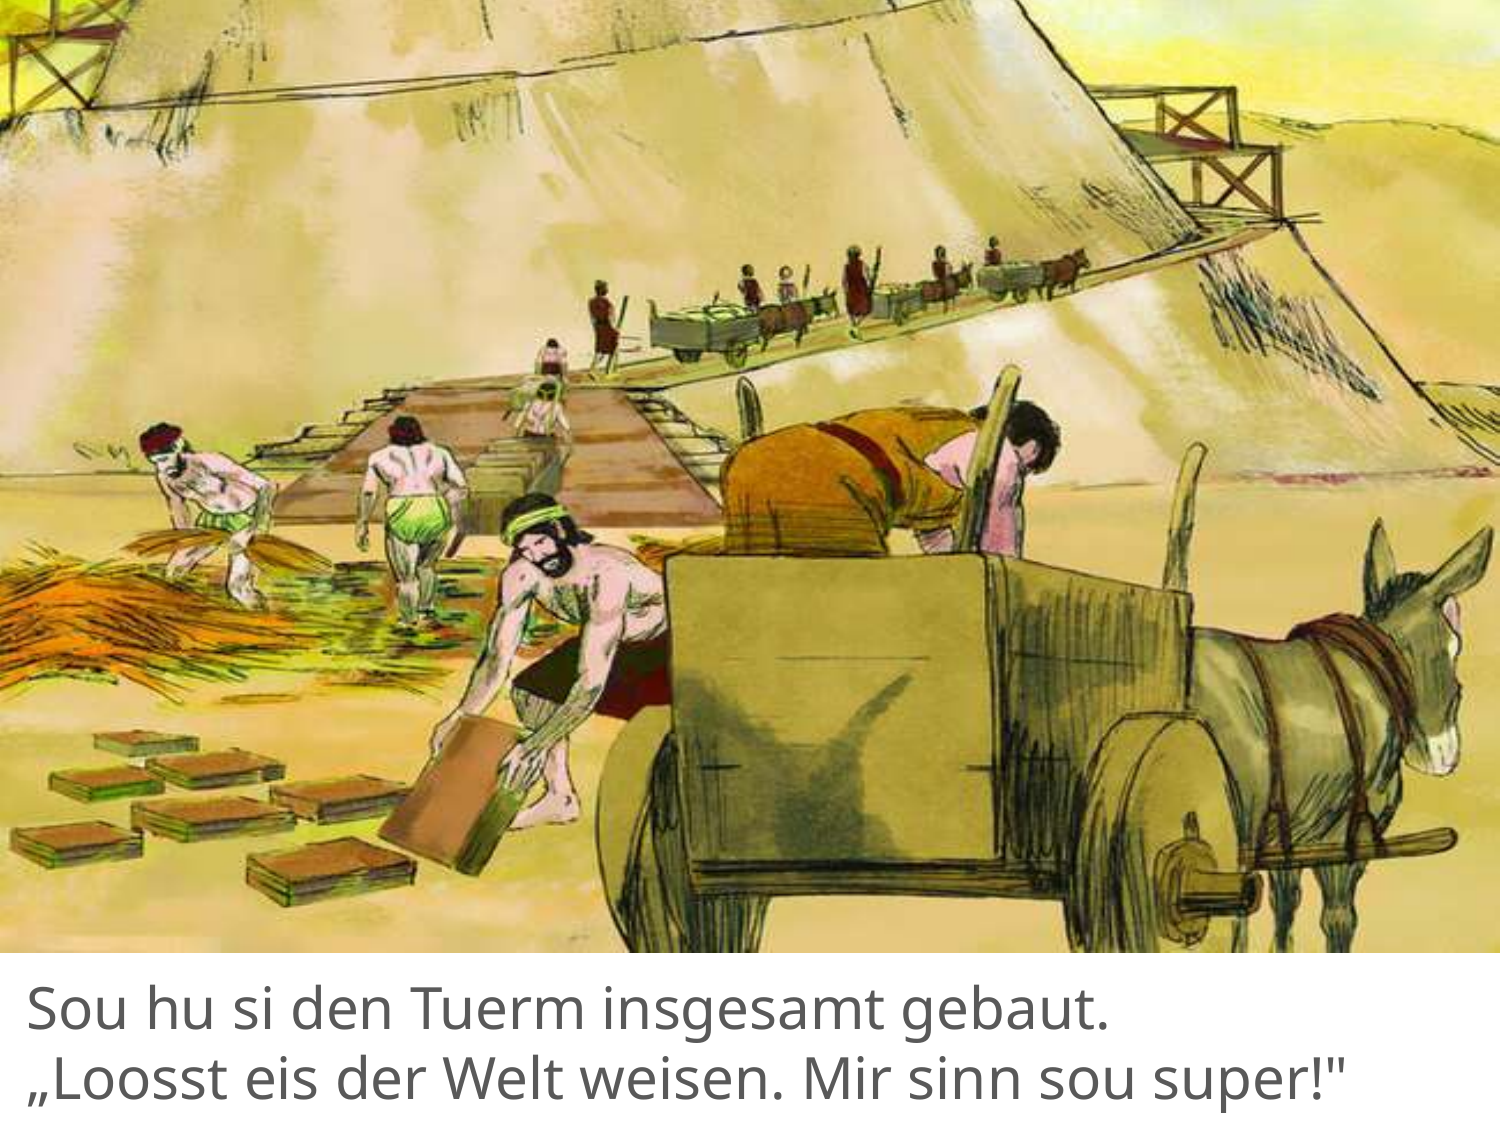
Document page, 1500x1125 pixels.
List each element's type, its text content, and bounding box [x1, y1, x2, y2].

text_box Sou hu si den Tuerm insgesamt gebaut. „Loosst eis der Welt weisen. Mir sinn sou super!" [11, 964, 1483, 1119]
picture [0, 0, 1500, 953]
